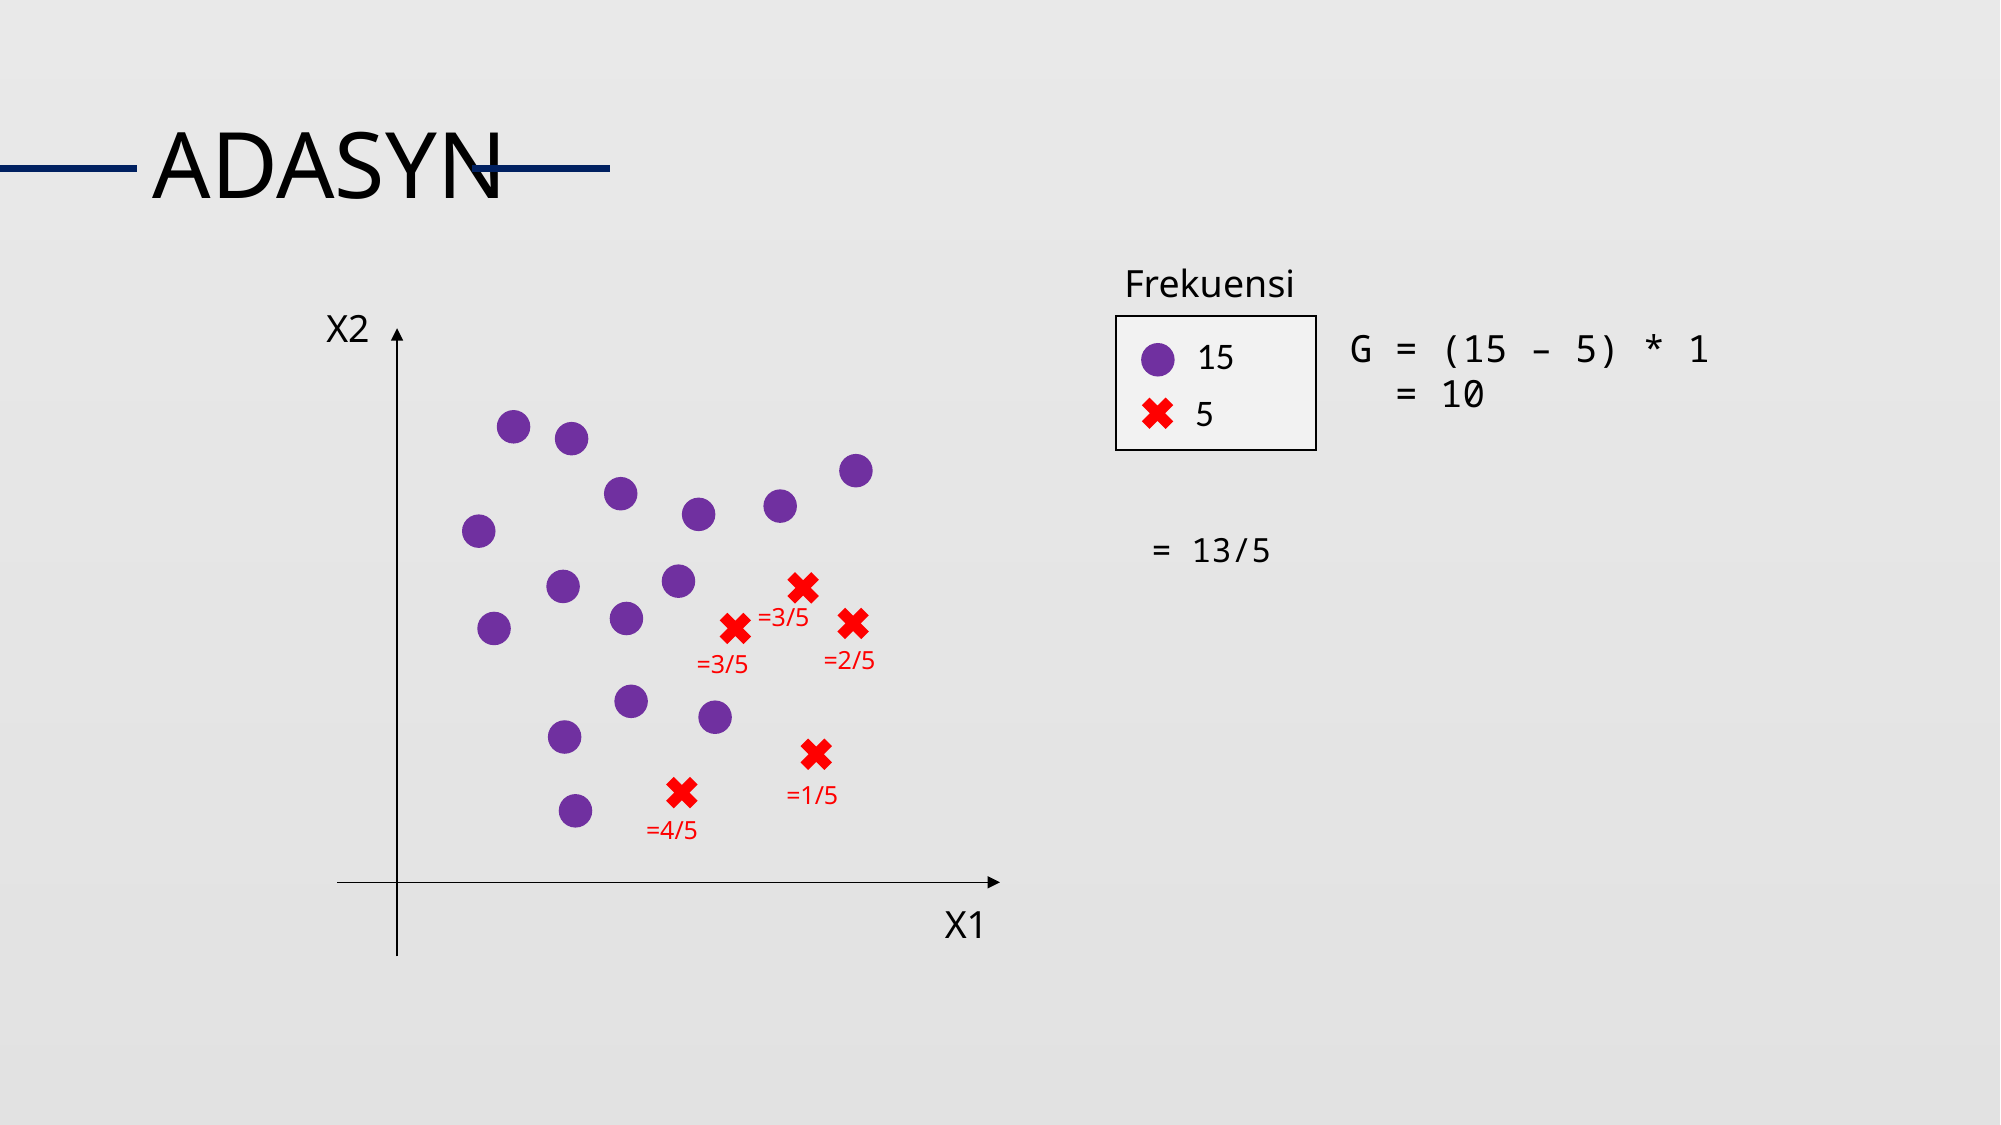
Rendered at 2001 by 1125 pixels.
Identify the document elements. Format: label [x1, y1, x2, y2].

text_box [1103, 252, 1317, 313]
text_box [476, 610, 512, 647]
text_box [495, 408, 532, 445]
text_box [613, 683, 649, 720]
text_box [799, 737, 834, 772]
text_box [1115, 315, 1317, 451]
text_box [697, 699, 733, 736]
text_box [718, 611, 753, 646]
text_box [553, 420, 590, 457]
text_box [545, 568, 581, 605]
text_box [859, 893, 1074, 954]
text_box [546, 719, 583, 755]
text_box [680, 496, 717, 533]
text_box [835, 606, 871, 641]
text_box [762, 488, 798, 524]
text_box [241, 297, 1000, 957]
text_box [838, 452, 874, 489]
text_box [660, 563, 697, 599]
text_box [785, 570, 821, 606]
text_box [557, 793, 594, 829]
text_box [460, 513, 497, 549]
text_box [1335, 317, 1732, 423]
text_box [602, 475, 639, 512]
title [137, 59, 1863, 278]
text_box [608, 600, 645, 637]
text_box [664, 775, 700, 810]
